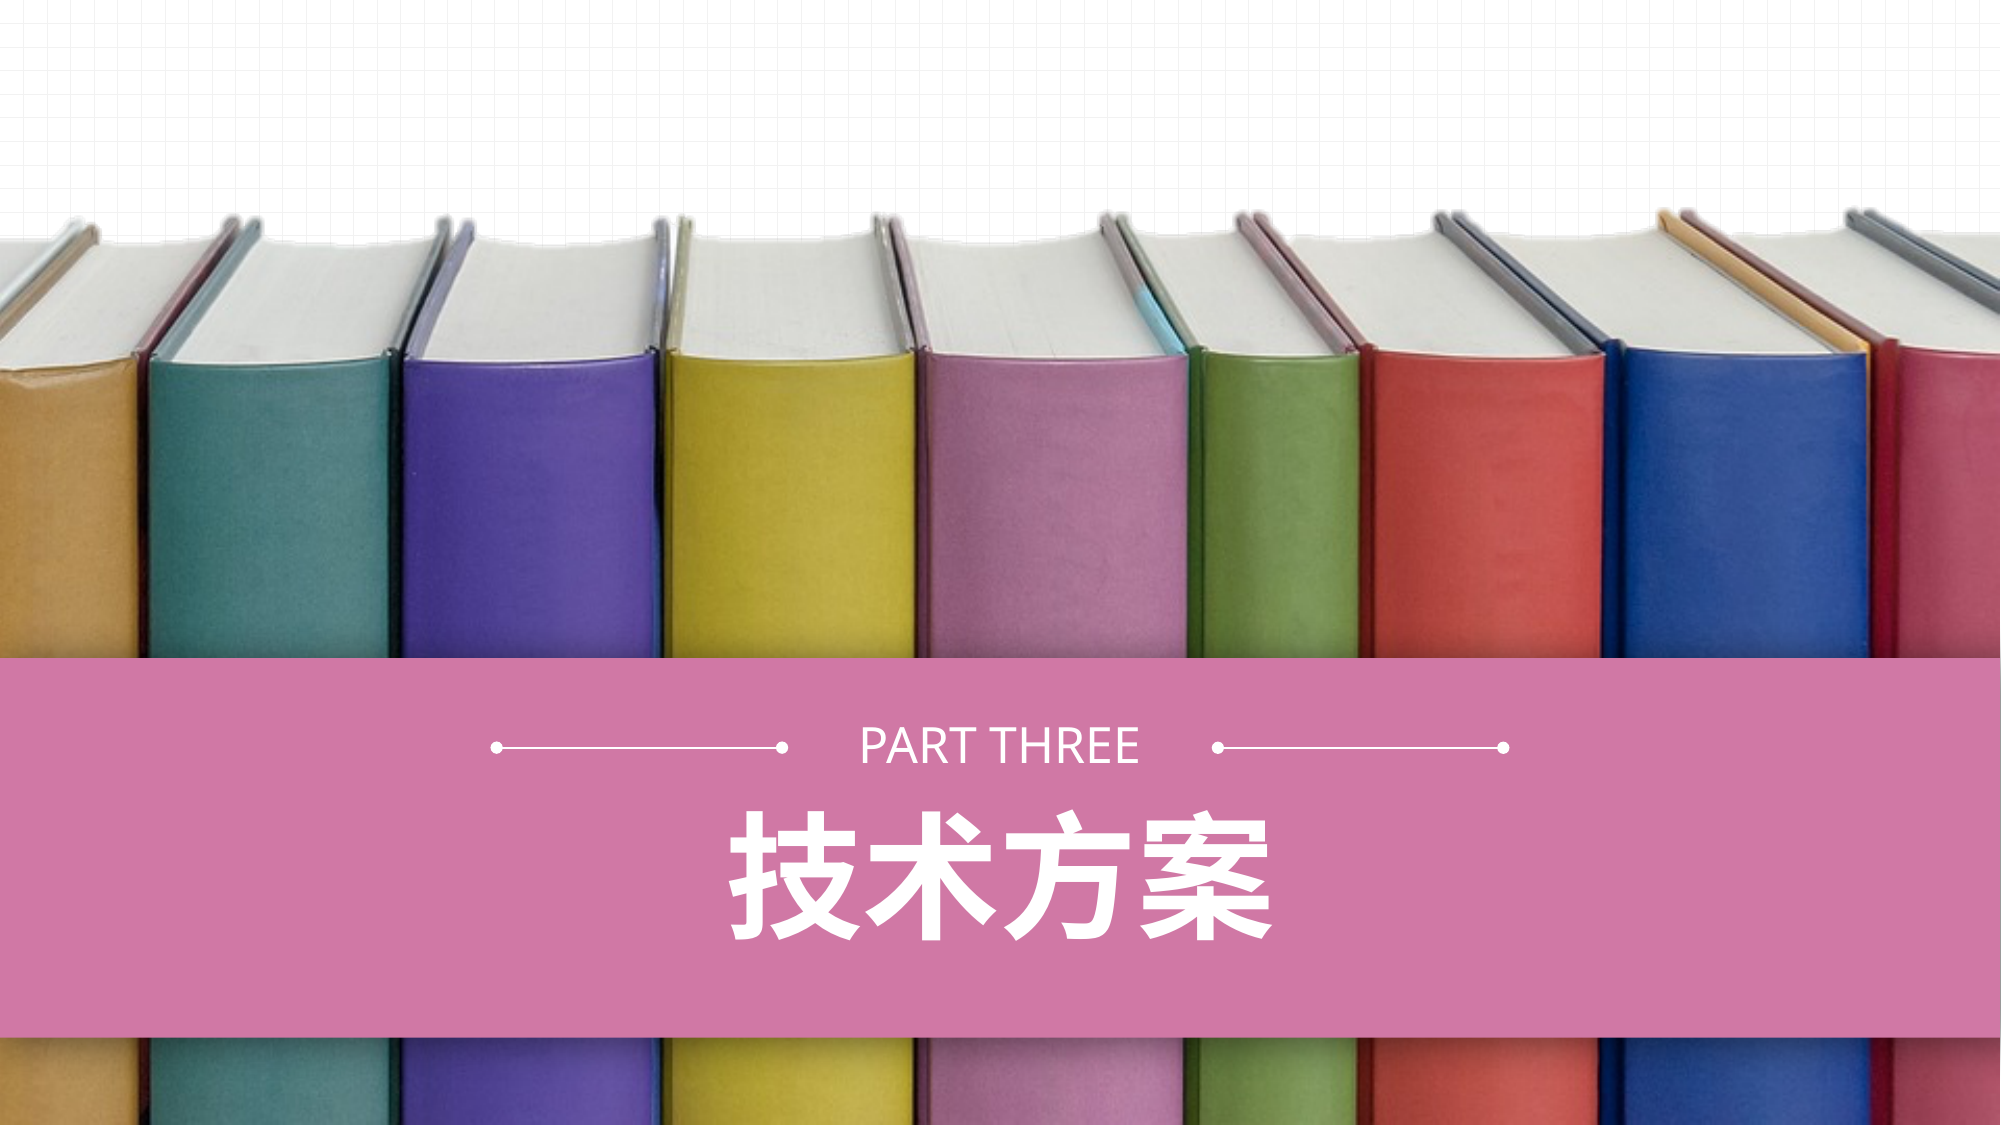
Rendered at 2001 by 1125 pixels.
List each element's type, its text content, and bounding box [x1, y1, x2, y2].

list PART THREE [782, 711, 1218, 784]
picture [0, 27, 2000, 658]
picture [0, 1038, 2000, 1125]
list 技术方案 [362, 784, 1638, 985]
